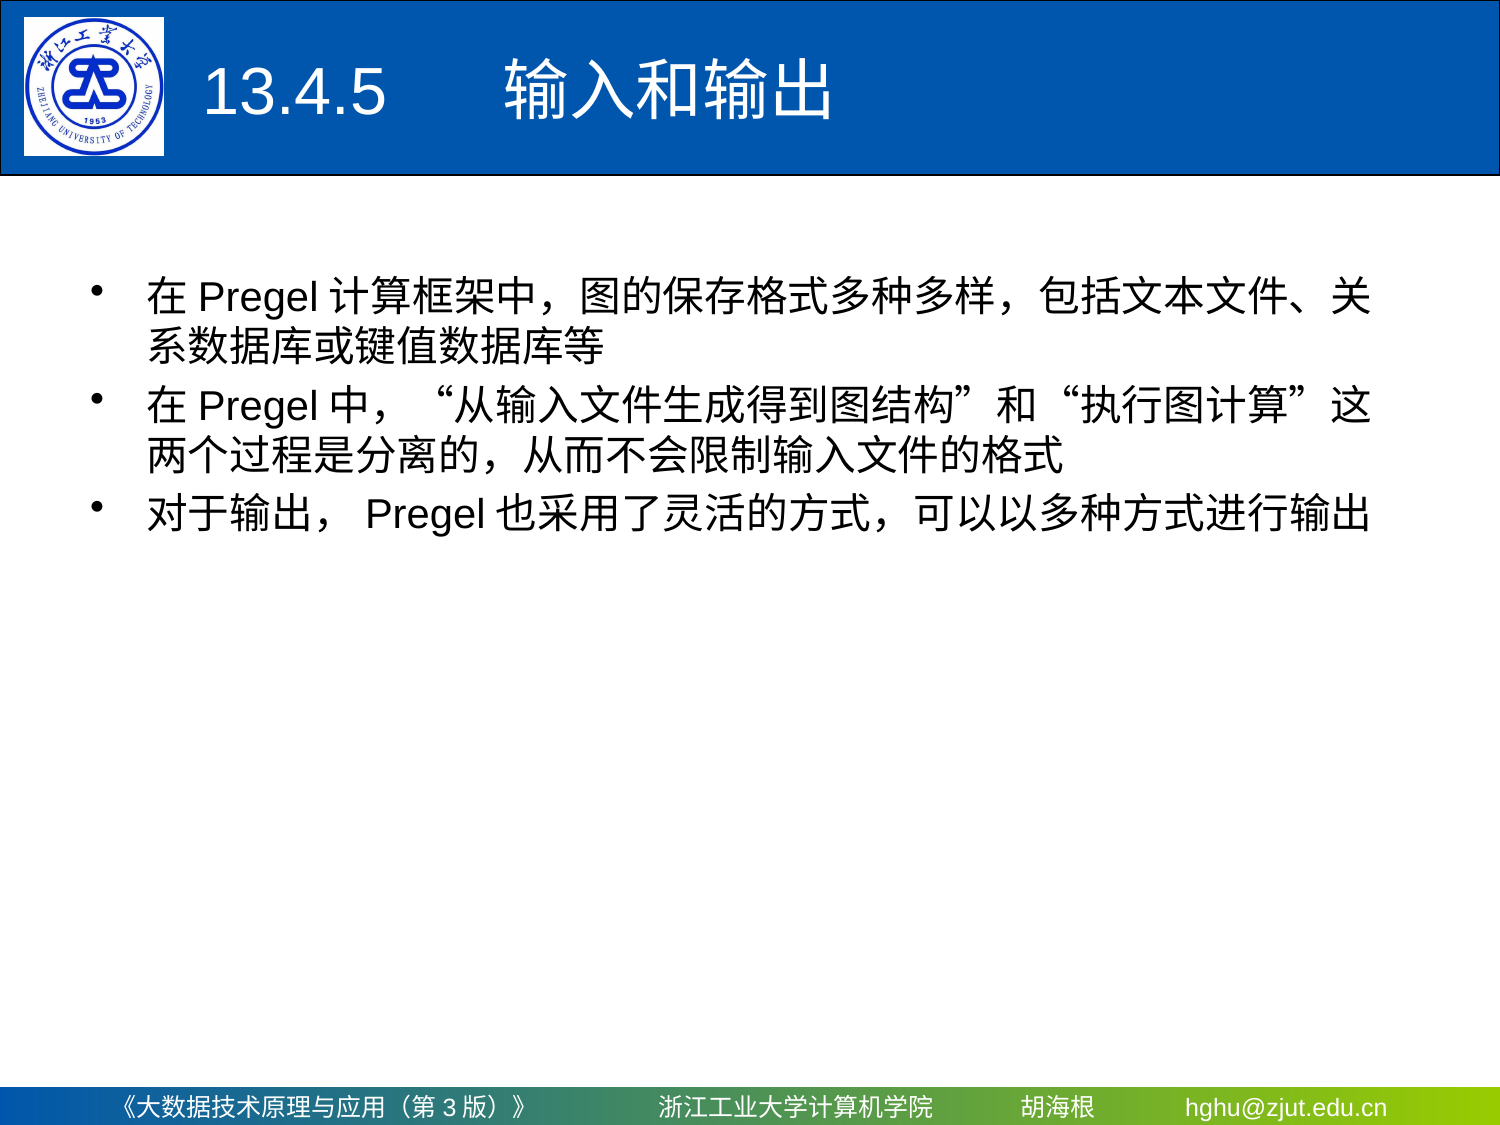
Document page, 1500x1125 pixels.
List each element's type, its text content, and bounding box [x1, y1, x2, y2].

list 在Pregel计算框架中，图的保存格式多种多样，包括文本文件、关系数据库或键值数据库等 在Pregel中，“从输入文件生成得到图结构”和“执行图计算”这两个过程是分离的，从而不会限制输入文件的格式 对于输出，Pregel也采用了灵活的方式，可以以多种方式进行输出 [74, 262, 1426, 1006]
picture [24, 17, 164, 156]
title 13.4.5 输入和输出 [187, 12, 1500, 163]
